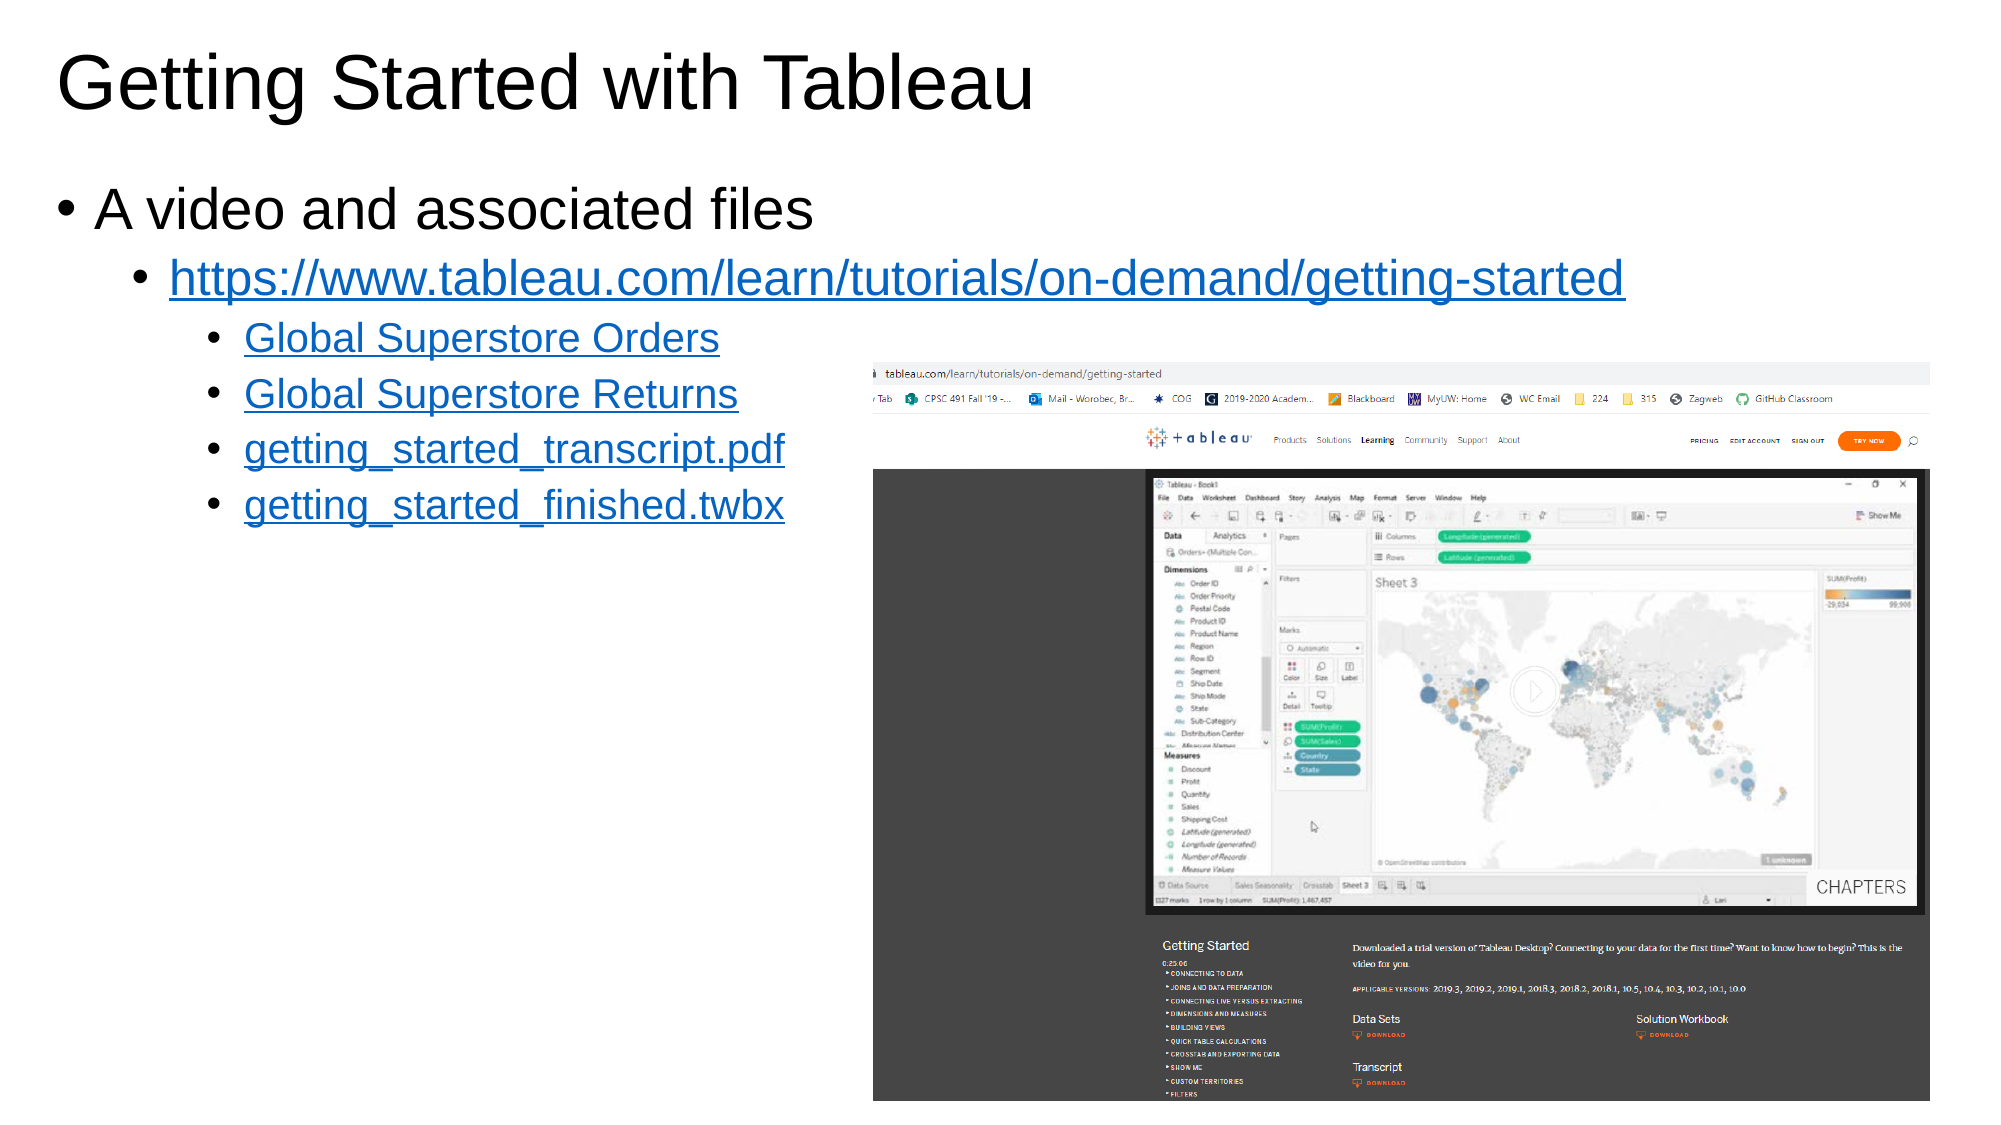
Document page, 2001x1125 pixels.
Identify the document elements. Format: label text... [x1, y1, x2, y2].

picture [873, 361, 1930, 1101]
list A video and associated files https://www.tableau.com/learn/tutorials/on-demand/getting-started Global Superstore Orders Global Superstore Returns getting_started_transcript.pdf getting_started_finished.twbx [41, 171, 1967, 1081]
title Getting Started with Tableau [41, 34, 1967, 134]
